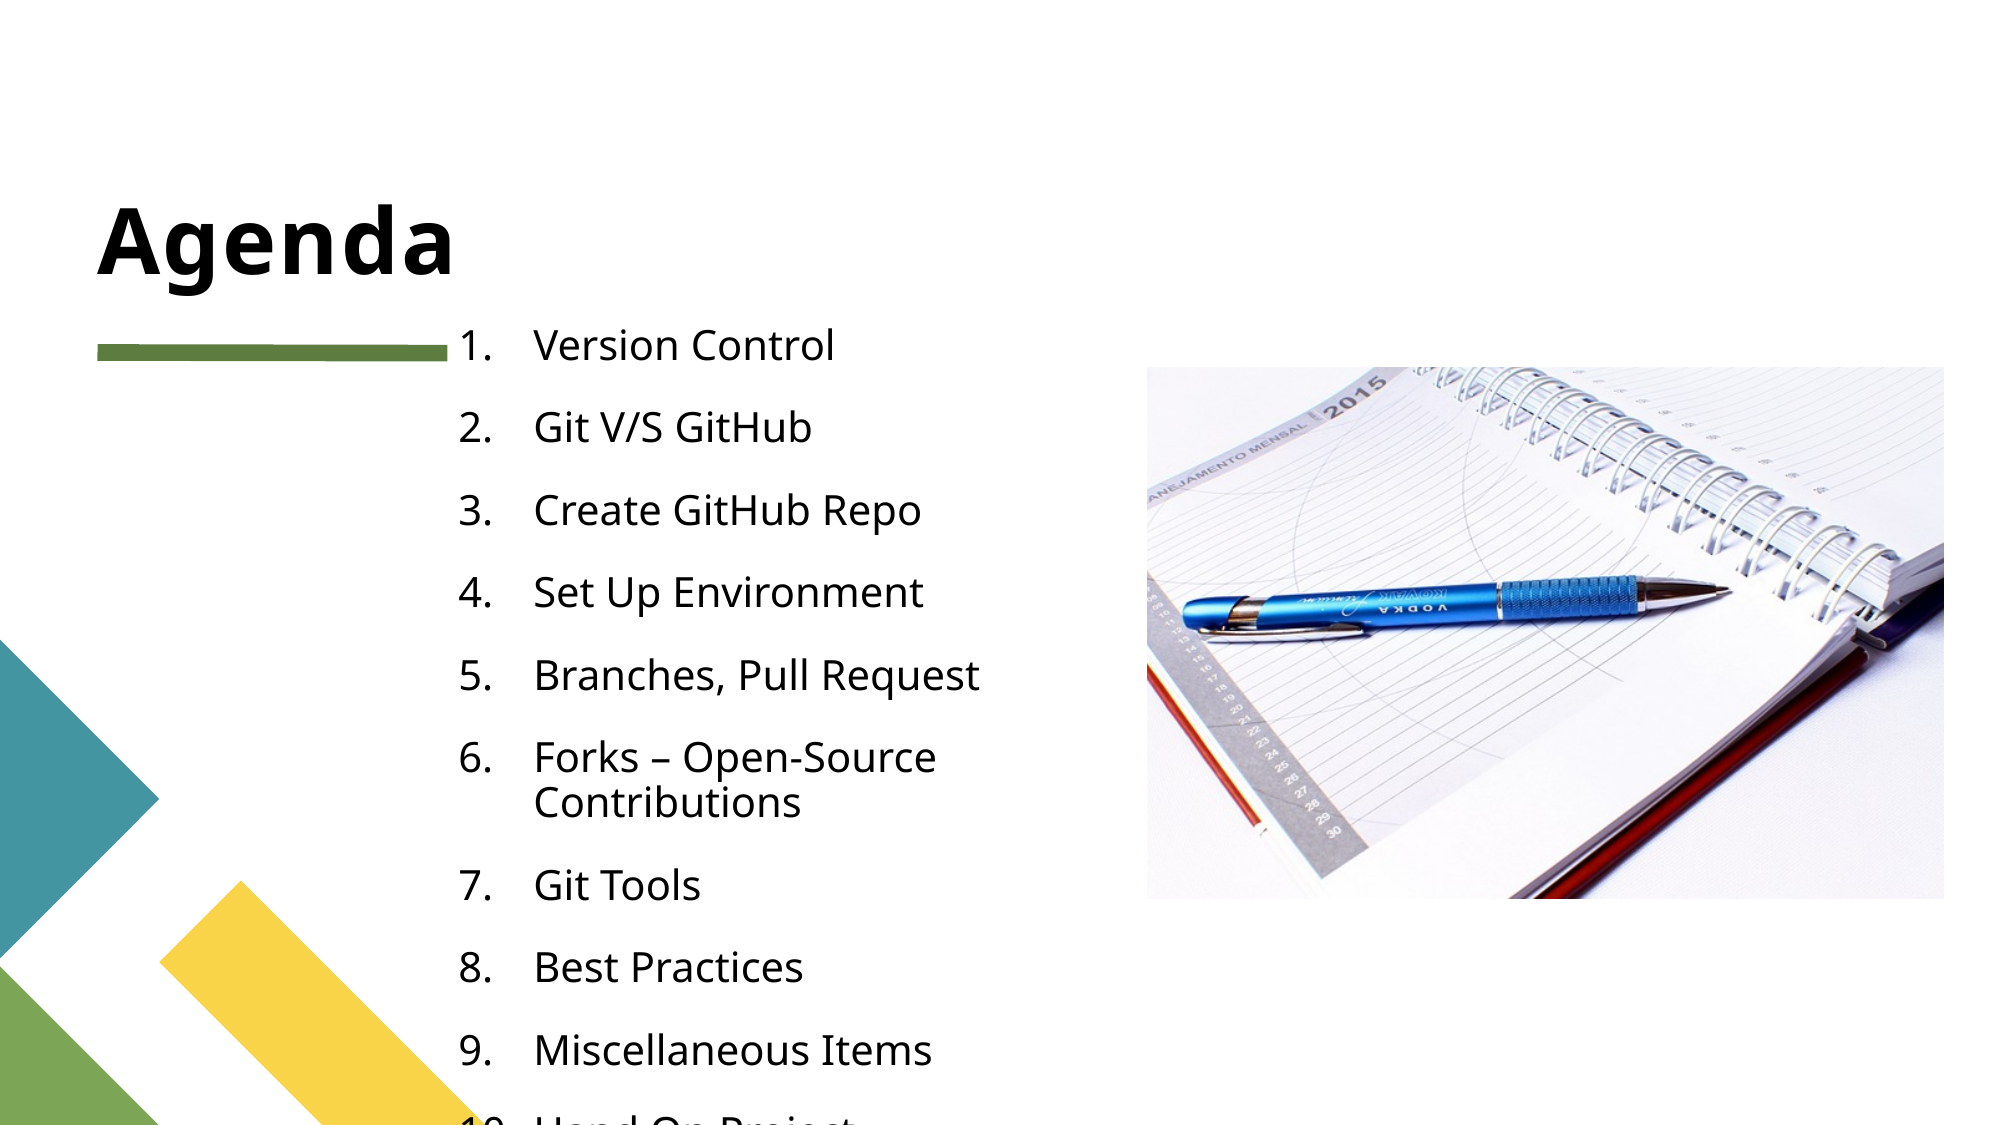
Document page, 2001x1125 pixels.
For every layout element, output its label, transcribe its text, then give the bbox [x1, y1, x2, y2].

picture [1147, 367, 1944, 899]
title Agenda [97, 16, 1882, 293]
list Version Control Git V/S GitHub Create GitHub Repo Set Up Environment Branches, Pull Request Forks – Open-Source Contributions Git Tools Best Practices Miscellaneous Items Hand On Project [458, 248, 1210, 1125]
